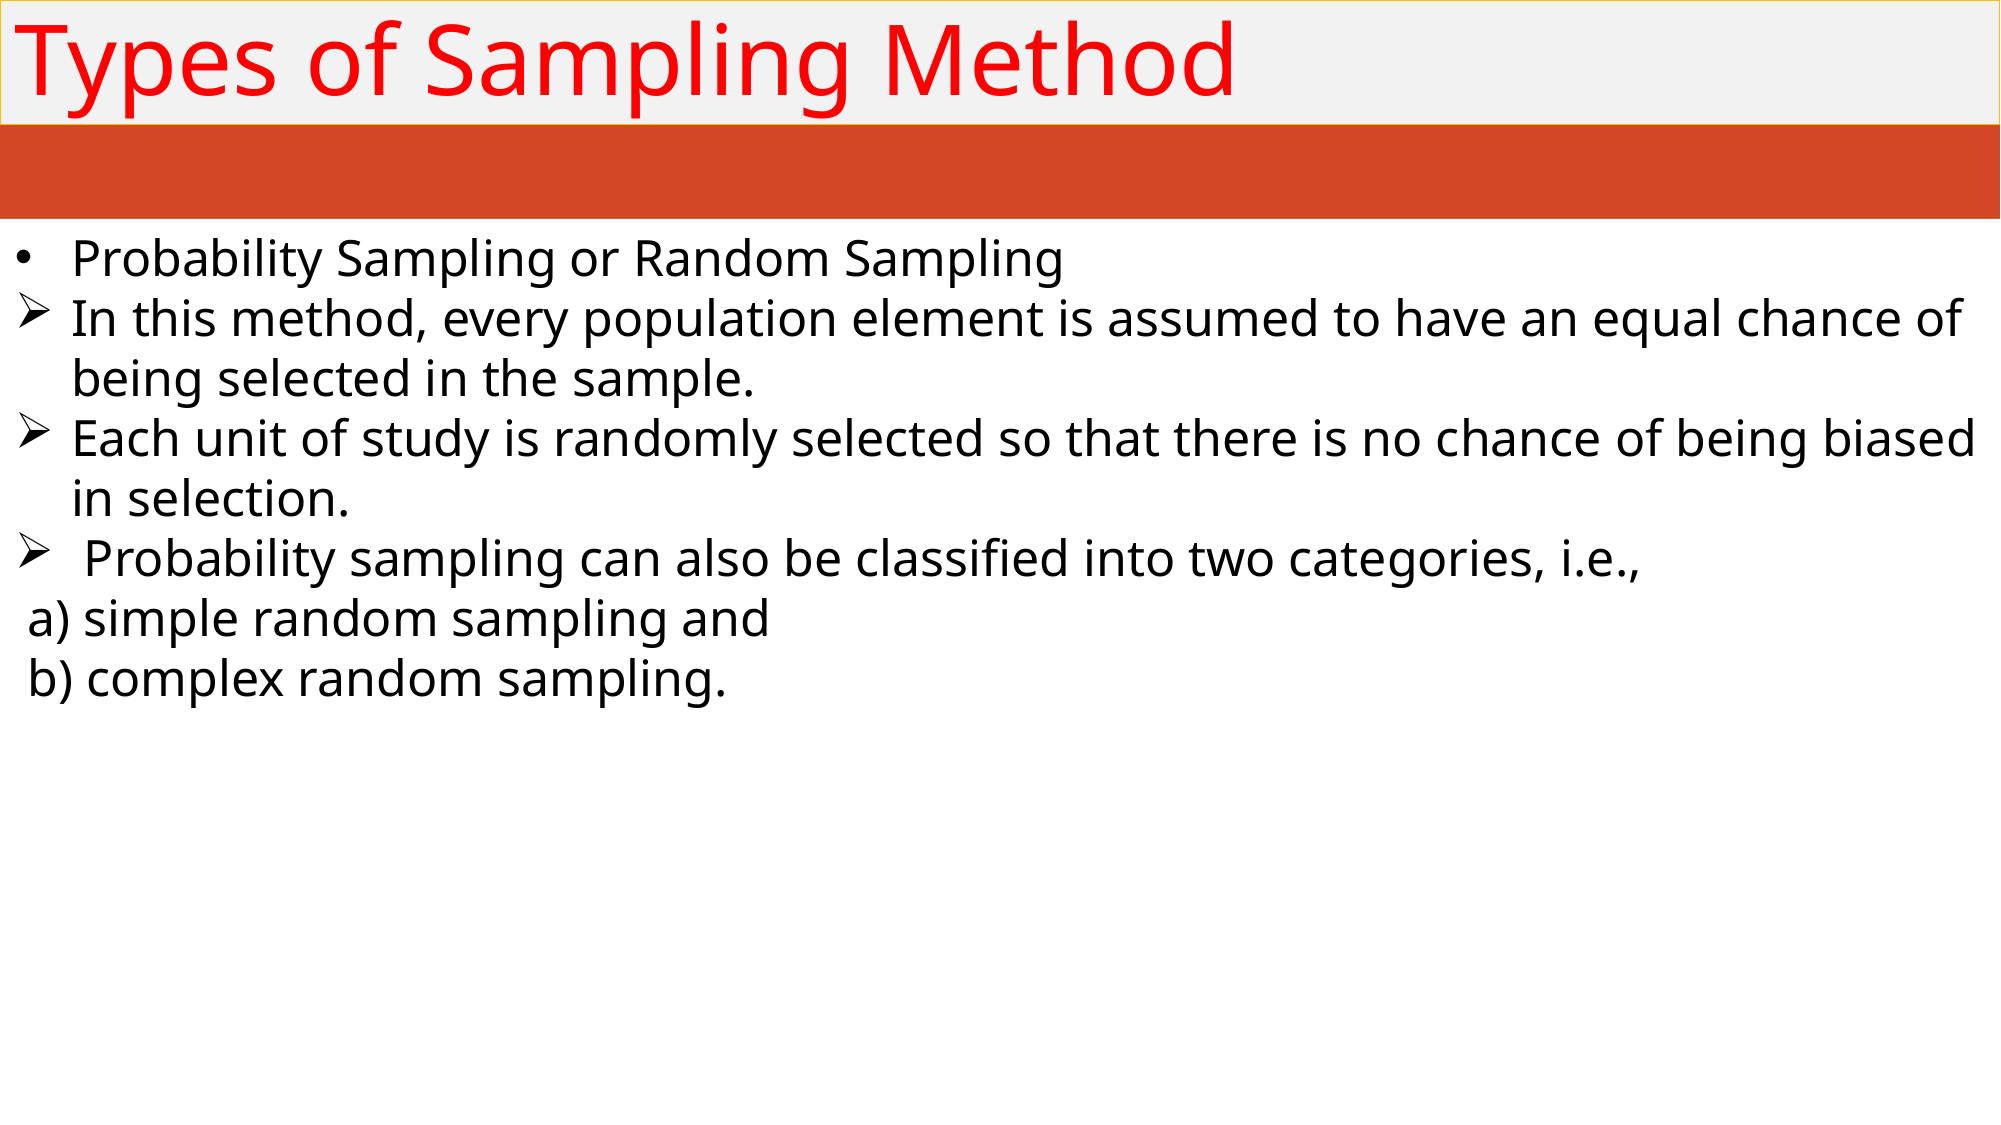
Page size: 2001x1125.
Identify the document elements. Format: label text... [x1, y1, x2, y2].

title Types of Sampling Method [0, 0, 2000, 125]
text_box Probability Sampling or Random Sampling In this method, every population element is assumed to have an equal chance of being selected in the sample. Each unit of study is randomly selected so that there is no chance of being biased in selection. Probability sampling can also be classified into two categories, i.e., a) simple random sampling and b) complex random sampling. [0, 219, 2000, 715]
